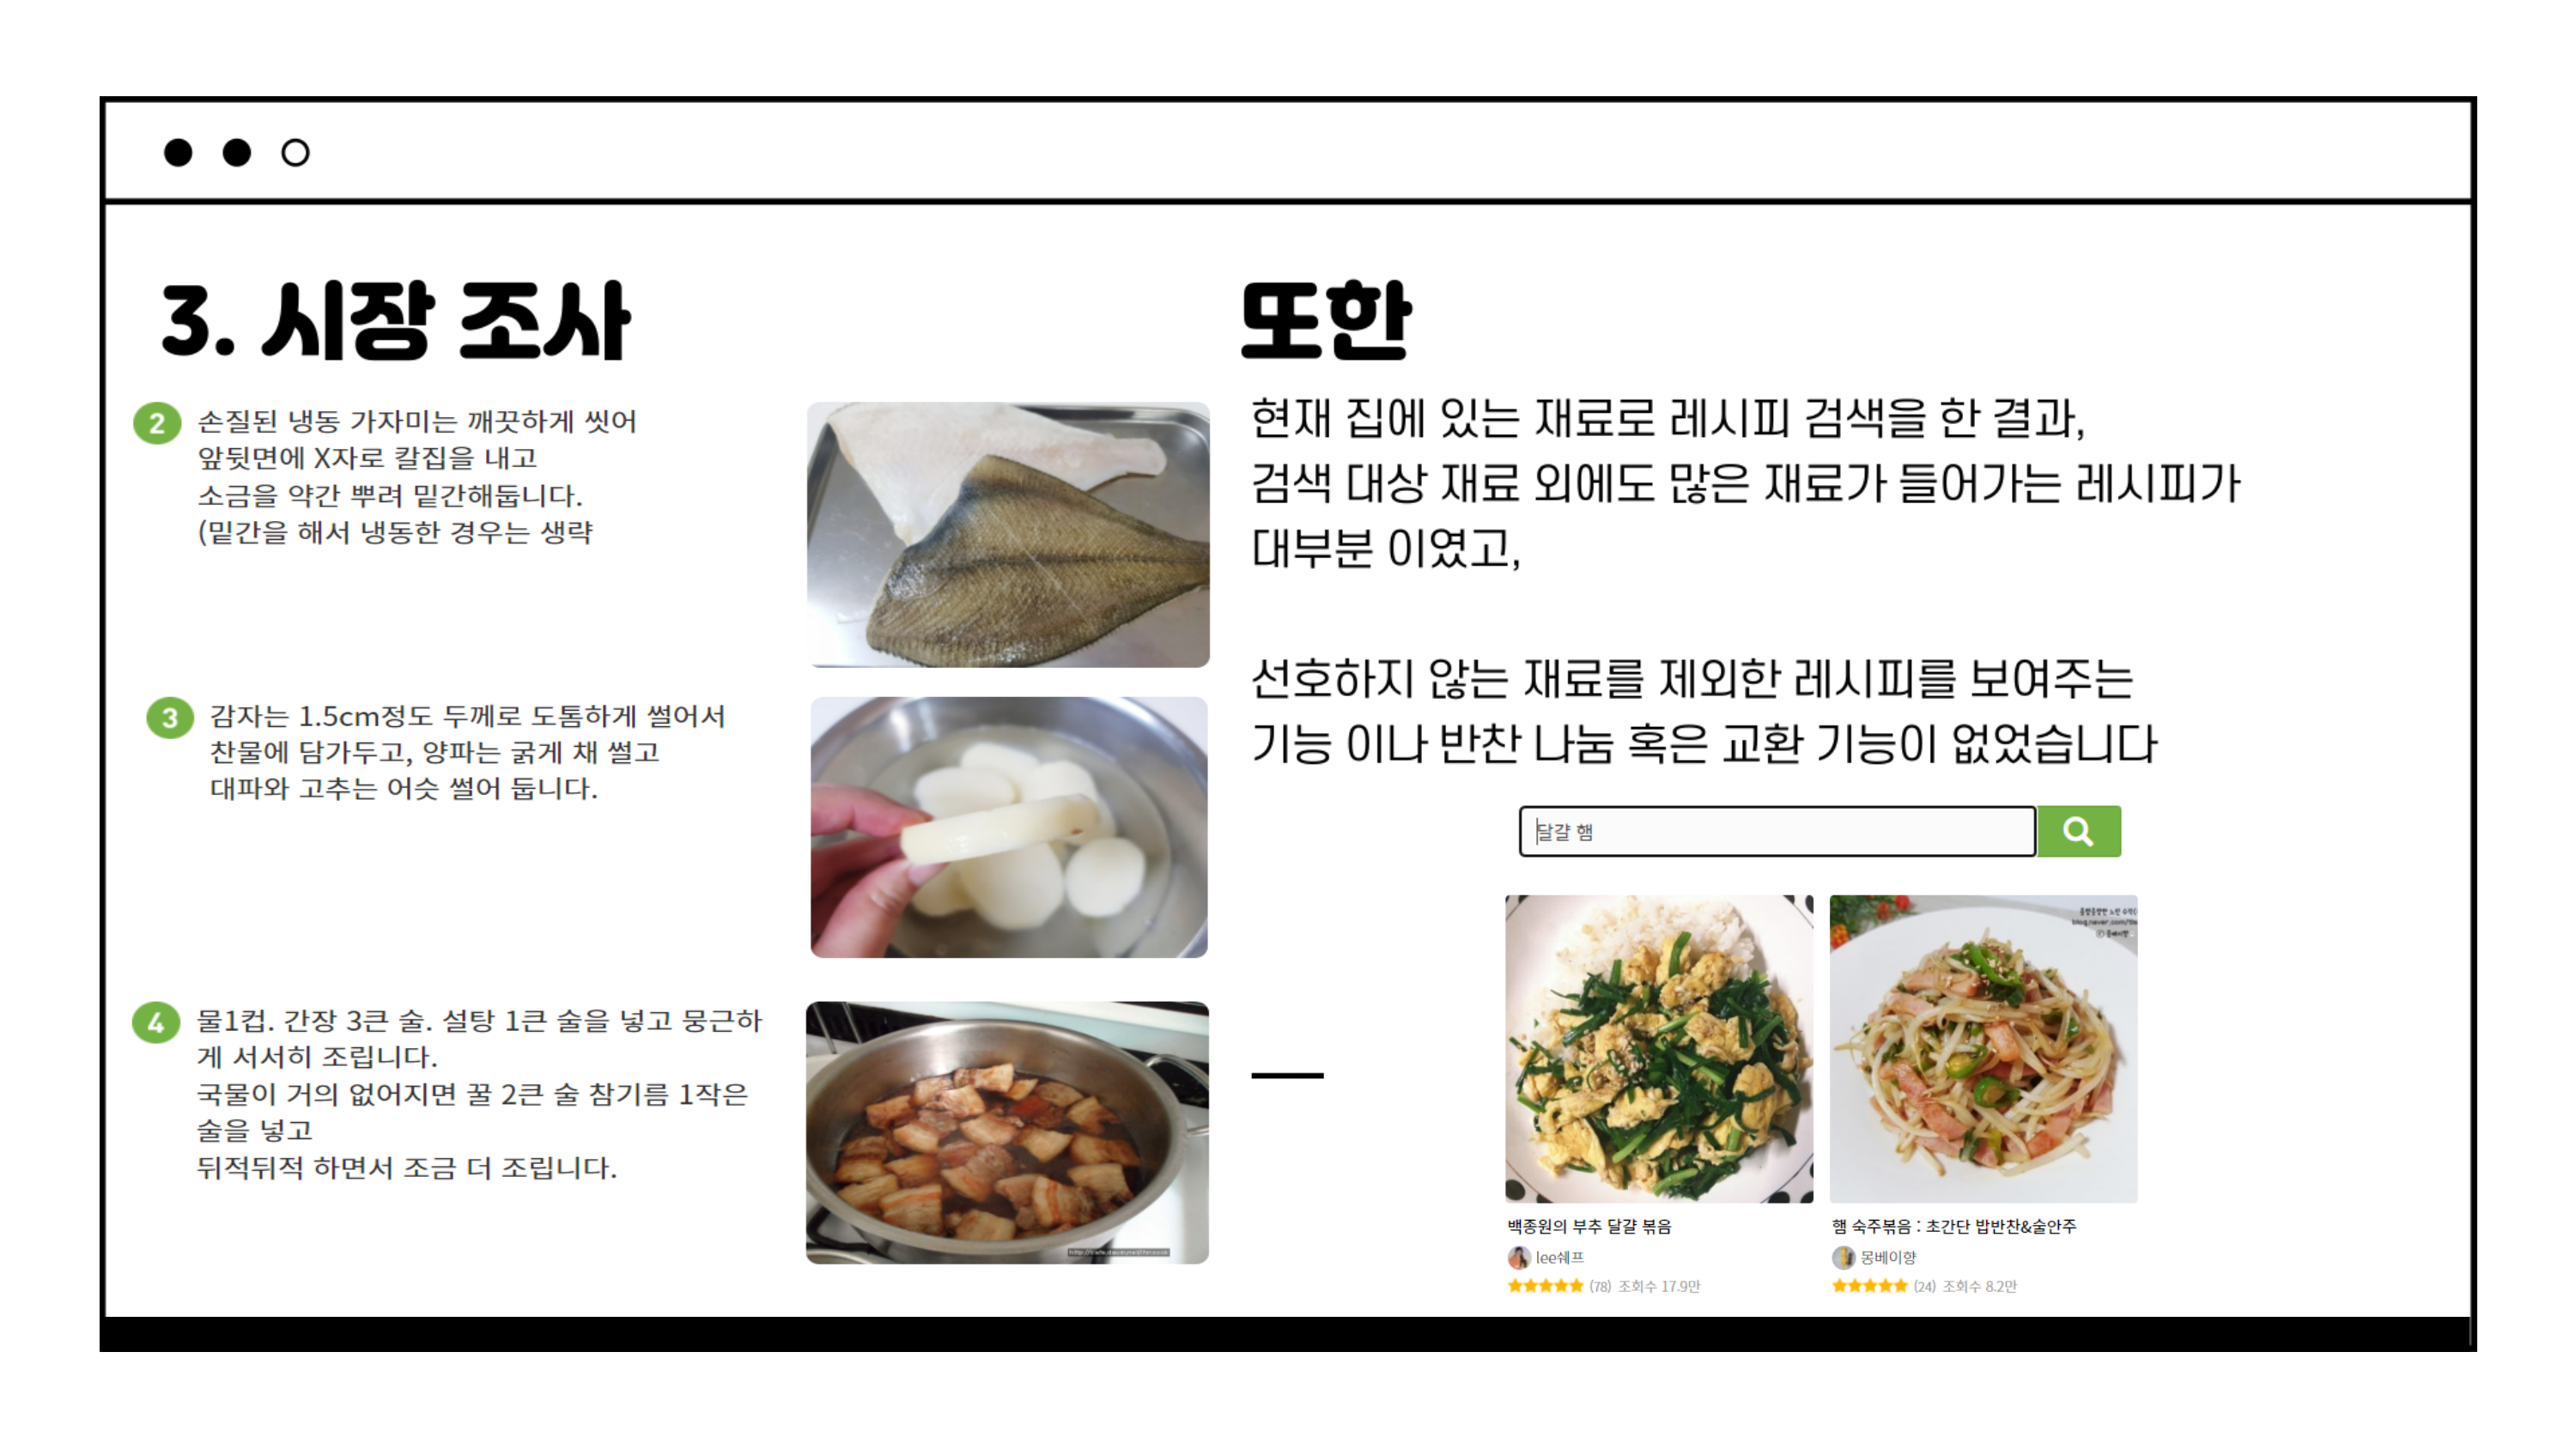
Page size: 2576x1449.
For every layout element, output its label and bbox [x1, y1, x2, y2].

text_box [1251, 1064, 1325, 1087]
text_box [102, 1316, 2471, 1352]
picture [0, 247, 2262, 1294]
picture [1502, 798, 2134, 870]
text_box [99, 96, 2477, 1319]
picture [1492, 888, 2148, 1304]
